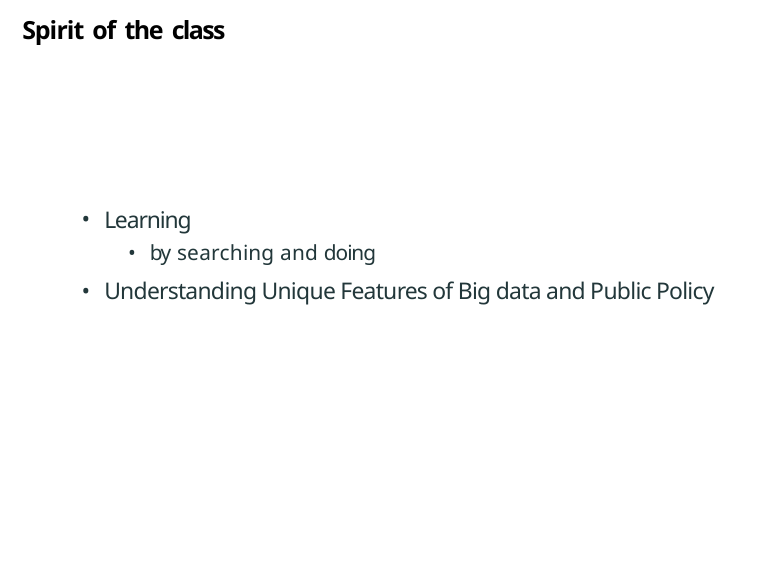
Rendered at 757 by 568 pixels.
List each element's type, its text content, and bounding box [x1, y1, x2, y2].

title Spirit of the class [20, 12, 230, 110]
text_box Learning by searching and doing Understanding Unique Features of Big data and Public Policy [79, 195, 729, 304]
